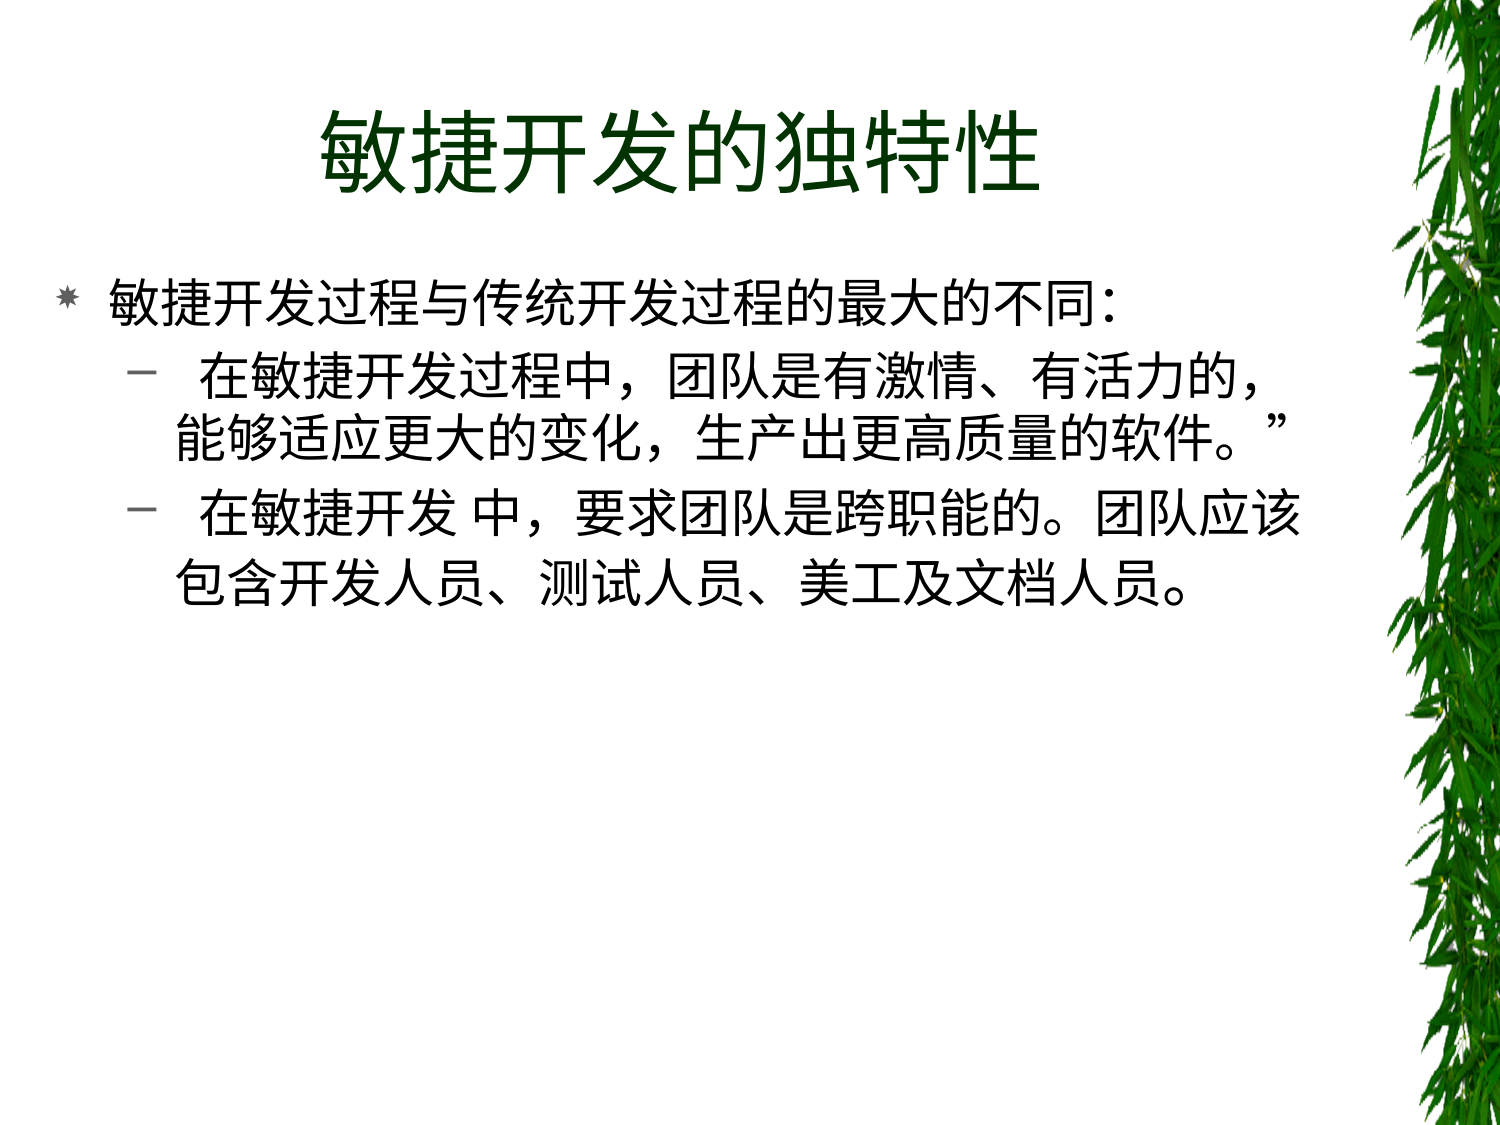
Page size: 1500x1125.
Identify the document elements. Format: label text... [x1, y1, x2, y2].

picture [1374, 0, 1500, 1125]
title 敏捷开发的独特性 [37, 87, 1326, 213]
list 敏捷开发过程与传统开发过程的最大的不同： 在敏捷开发过程中，团队是有激情、有活力的，能够适应更大的变化，生产出更高质量的软件。” 在敏捷开发 中，要求团队是跨职能的。团队应该包含开发人员、测试人员、美工及文档人员。 [37, 262, 1351, 1001]
